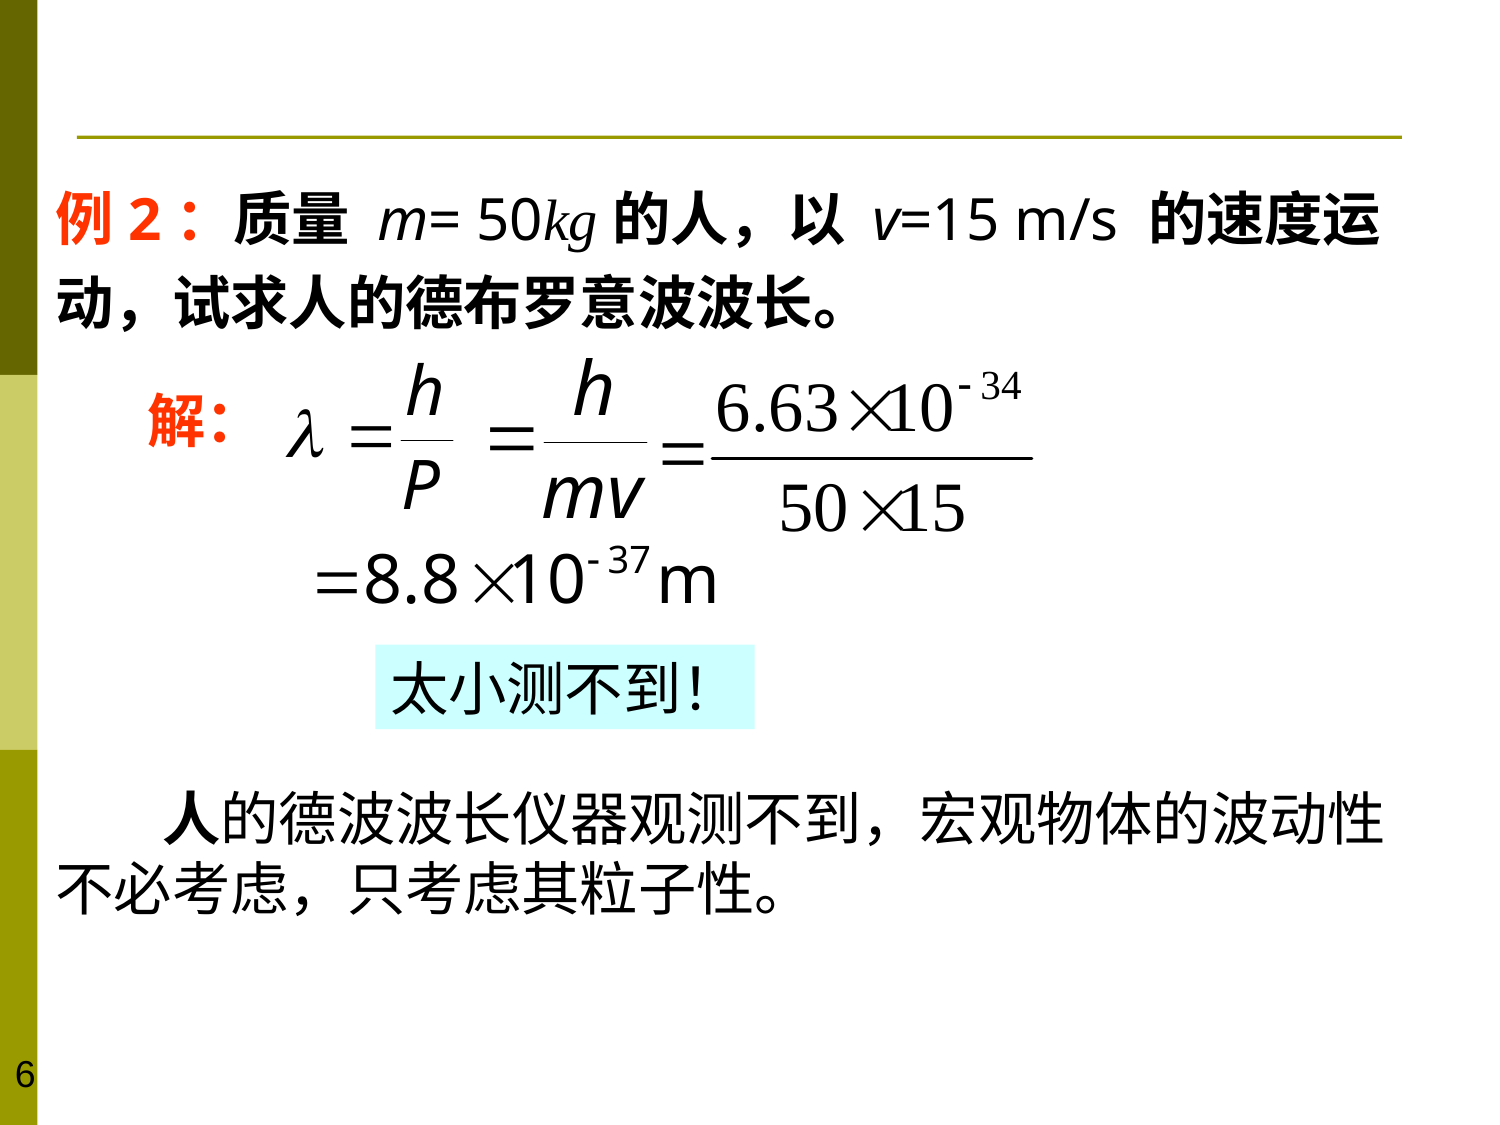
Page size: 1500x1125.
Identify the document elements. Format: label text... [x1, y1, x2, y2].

text_box 太小测不到！ [375, 644, 755, 730]
text_box 解： [132, 377, 277, 462]
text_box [645, 351, 1046, 547]
text_box 例2：质量 m= 50kg的人，以 v=15 m/s 的速度运动，试求人的德布罗意波波长。 [41, 160, 1442, 344]
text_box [307, 539, 721, 610]
slide_number 6 [0, 1042, 350, 1103]
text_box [478, 350, 653, 525]
text_box 人的德波波长仪器观测不到，宏观物体的波动性不必考虑，只考虑其粒子性。 [41, 774, 1442, 930]
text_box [282, 356, 459, 515]
